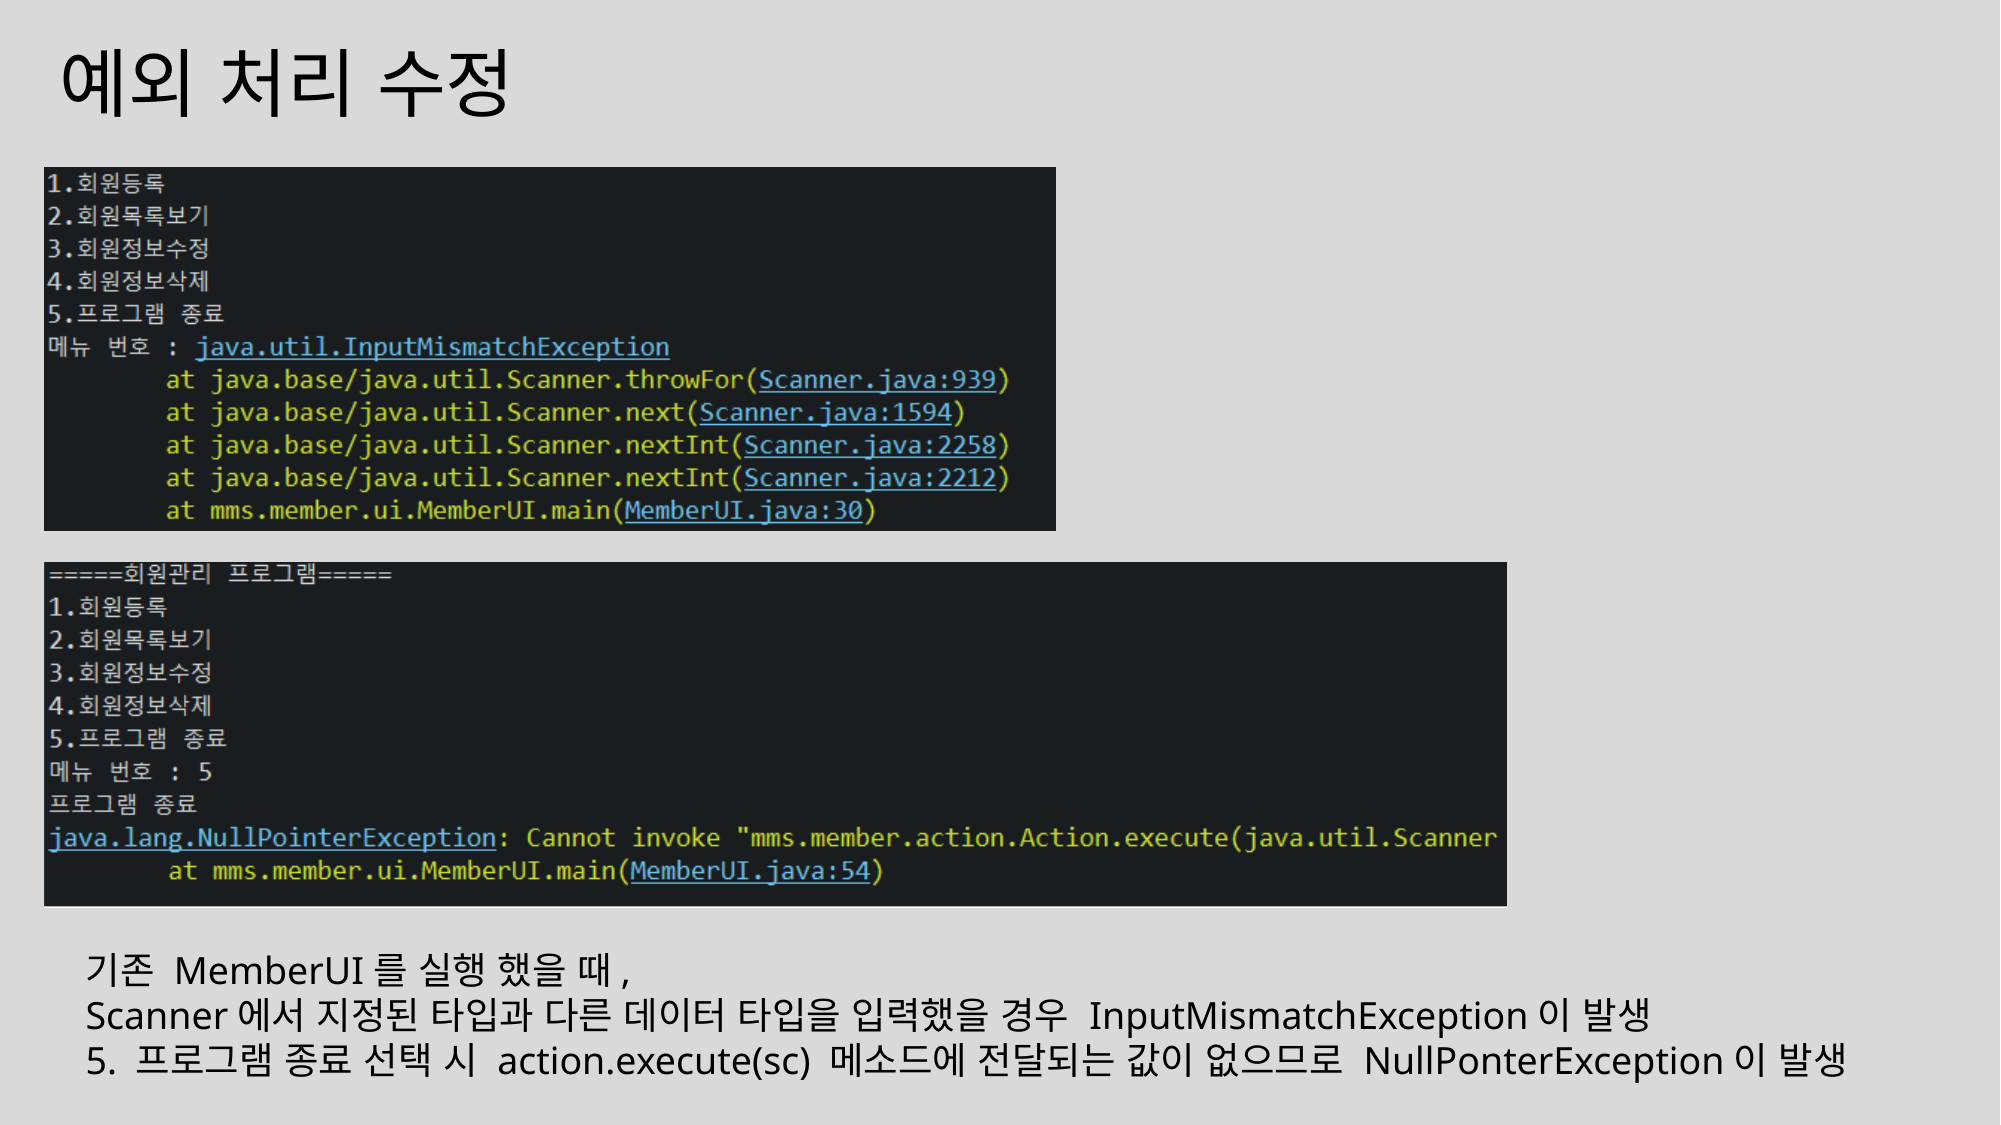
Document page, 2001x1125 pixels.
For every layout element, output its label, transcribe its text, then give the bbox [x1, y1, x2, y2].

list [44, 167, 1056, 531]
picture [44, 562, 1507, 908]
text_box 기존 MemberUI를 실행 했을 때, Scanner에서 지정된 타입과 다른 데이터 타입을 입력했을 경우 InputMismatchException이 발생 5. 프로그램 종료 선택 시 action.execute(sc) 메소드에 전달되는 값이 없으므로 NullPonterException이 발생 [70, 939, 1863, 1089]
title 예외 처리 수정 [44, 33, 1956, 141]
